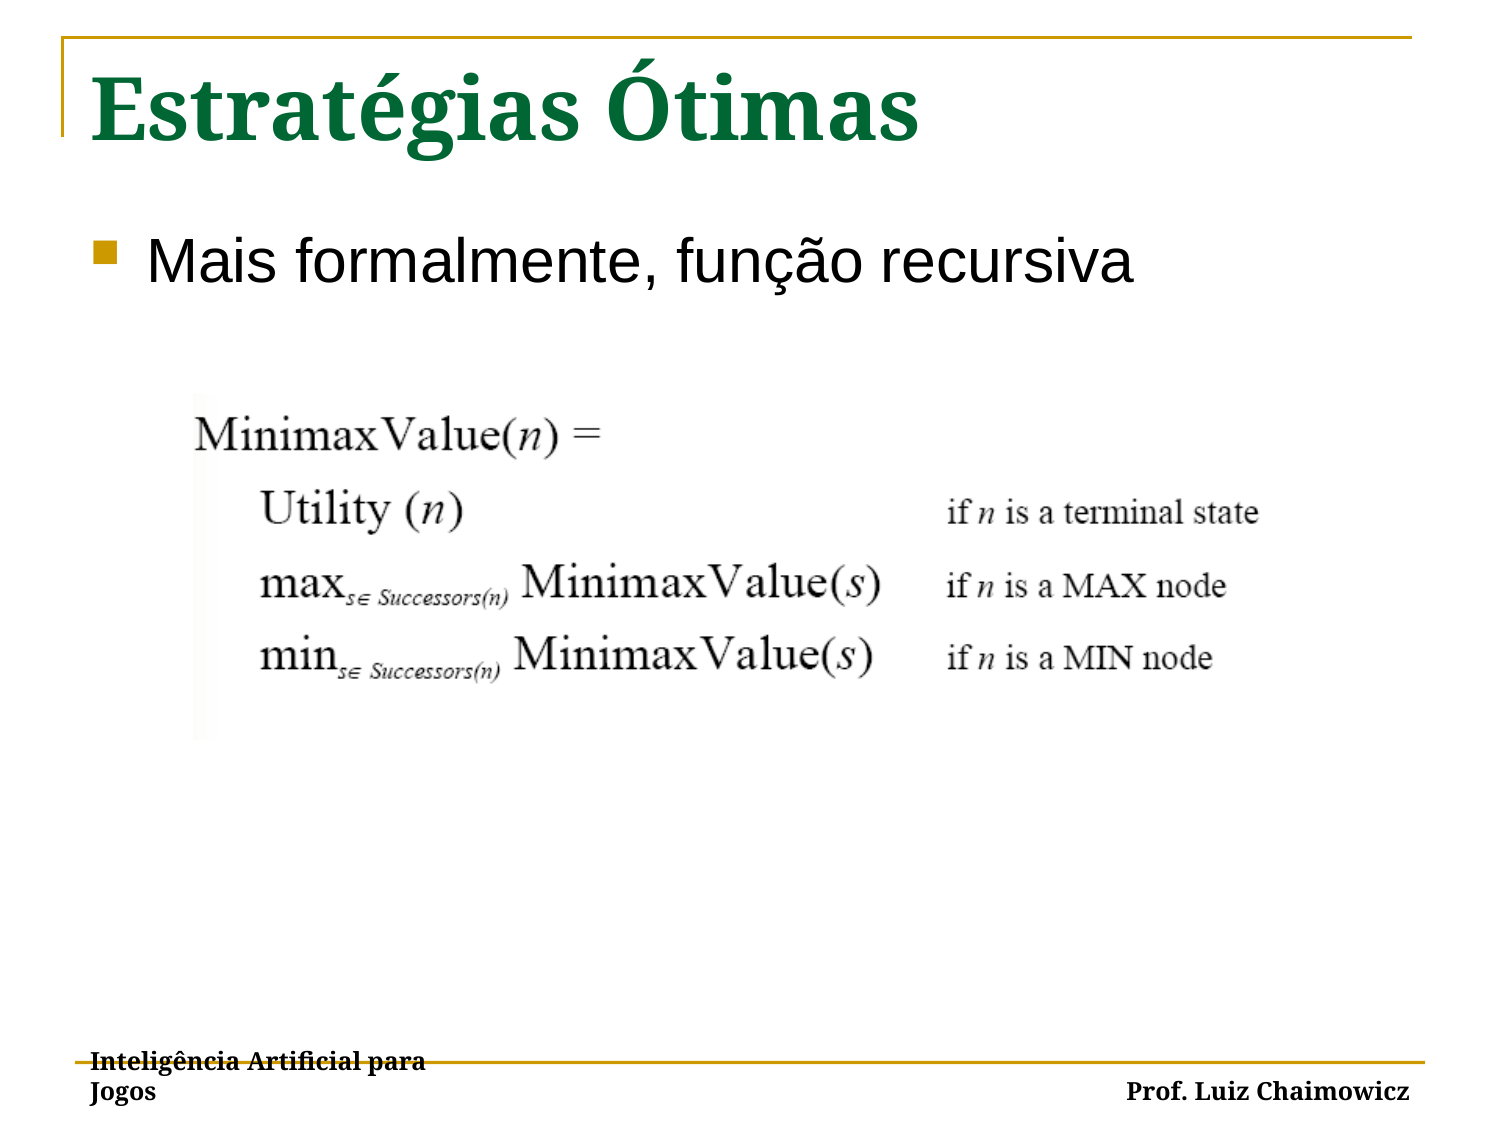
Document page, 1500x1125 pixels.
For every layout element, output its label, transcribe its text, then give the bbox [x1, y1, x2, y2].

picture [193, 394, 1294, 741]
title Estratégias Ótimas [74, 45, 1426, 188]
list Mais formalmente, função recursiva [74, 212, 1426, 1038]
footer Inteligência Artificial para Jogos [74, 1074, 501, 1113]
